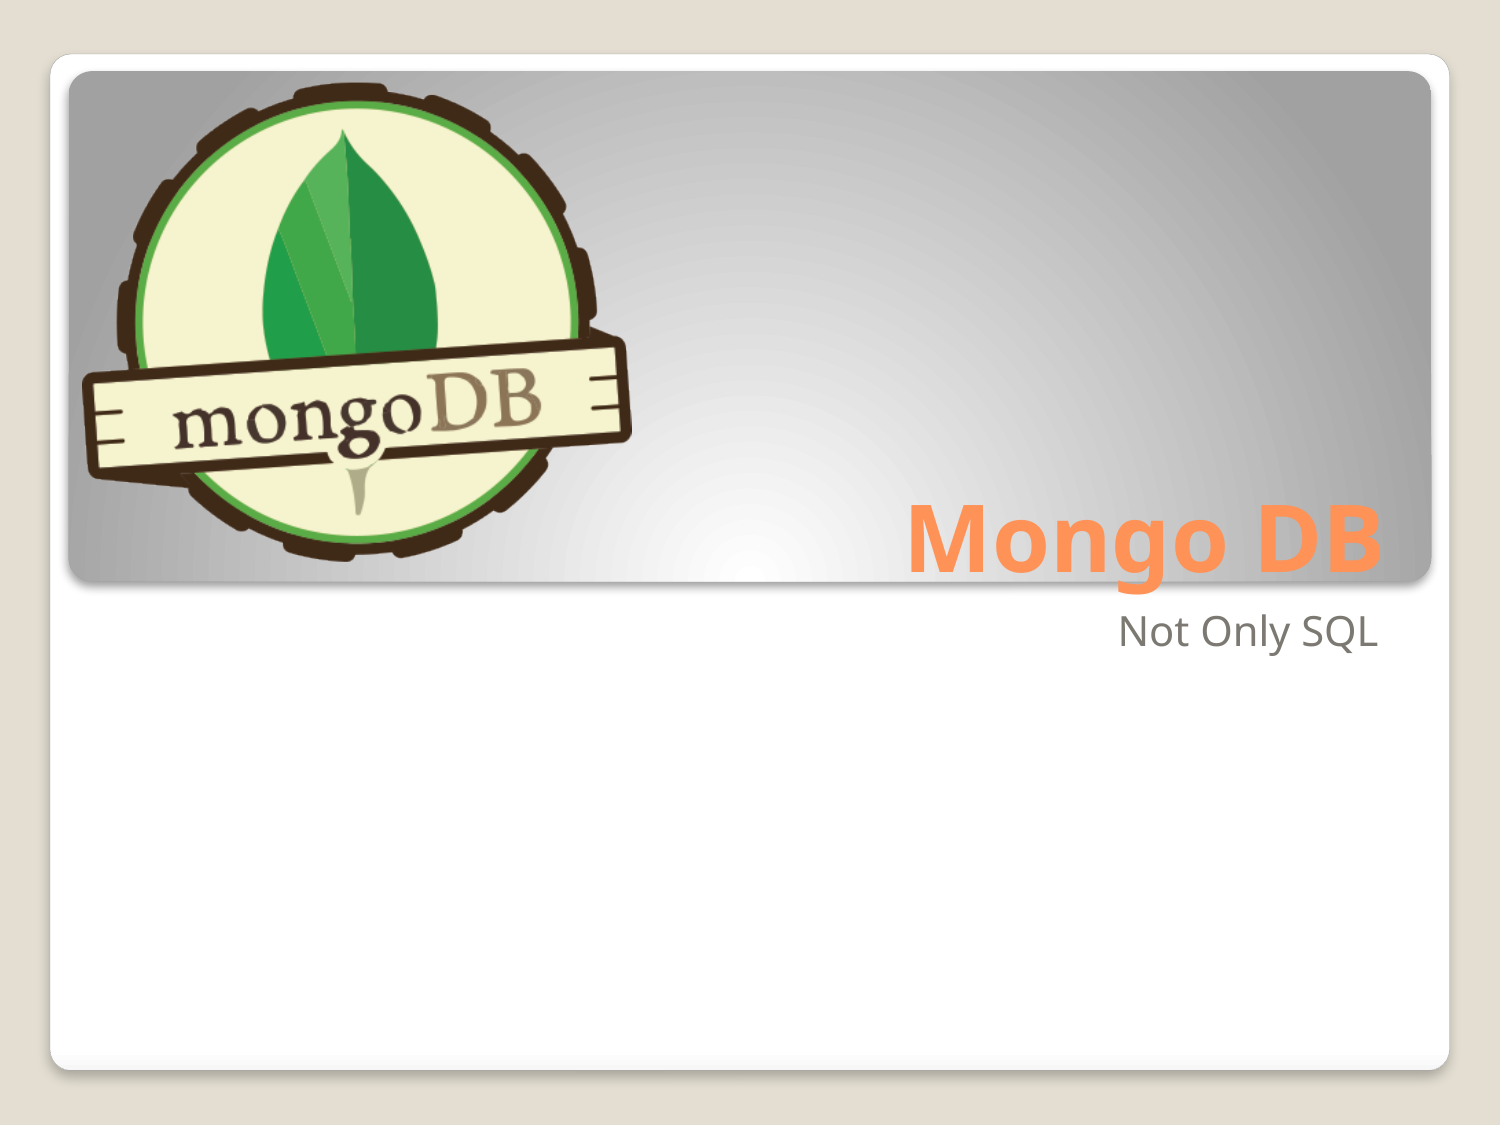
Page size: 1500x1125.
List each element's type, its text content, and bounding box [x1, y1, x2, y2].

title Mongo DB [639, 298, 1394, 599]
picture [82, 48, 633, 599]
subtitle Not Only SQL [118, 604, 1394, 755]
